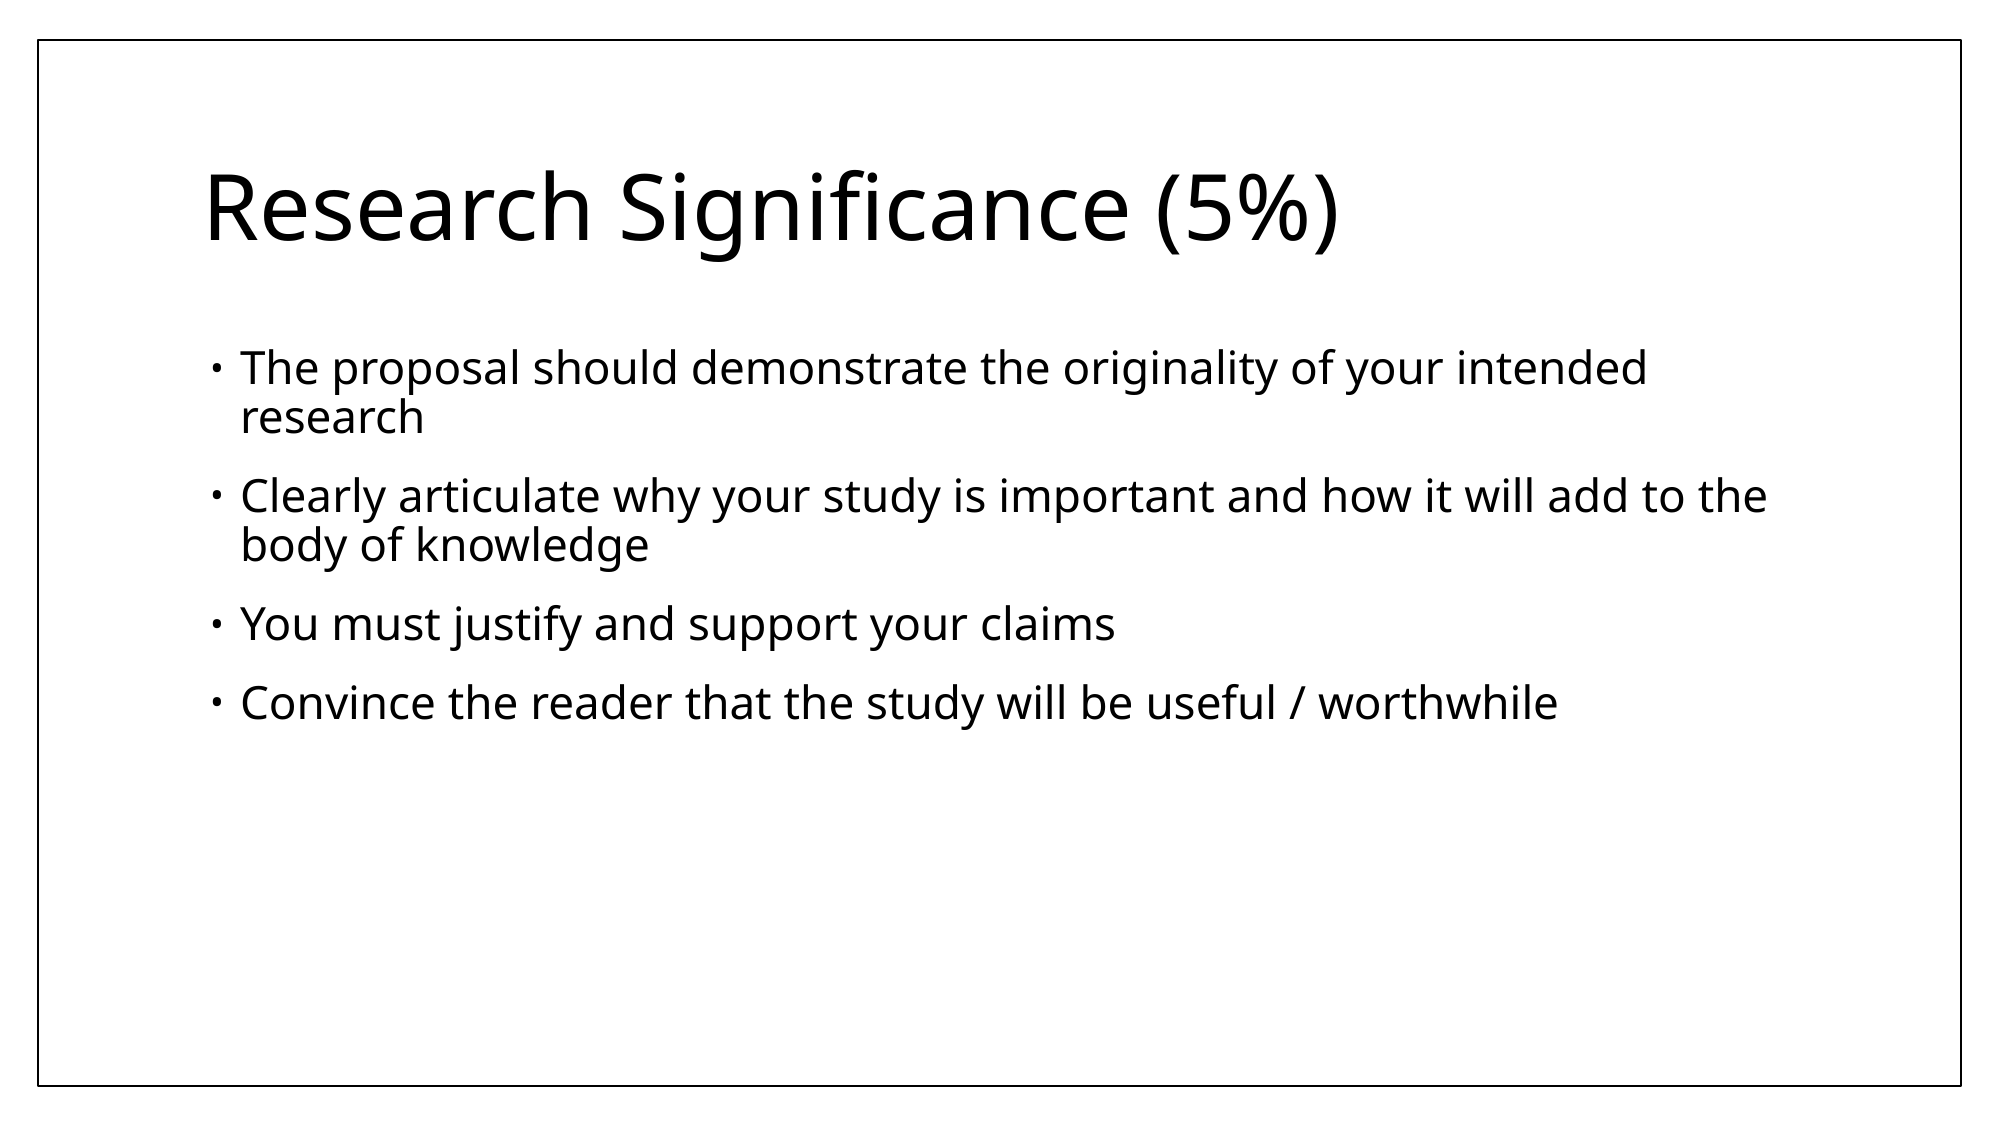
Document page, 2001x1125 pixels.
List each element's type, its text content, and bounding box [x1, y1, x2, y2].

title Research Significance (5%) [187, 99, 1808, 323]
list The proposal should demonstrate the originality of your intended research Clearly articulate why your study is important and how it will add to the body of knowledge You must justify and support your claims Convince the reader that the study will be useful / worthwhile [187, 337, 1808, 1000]
